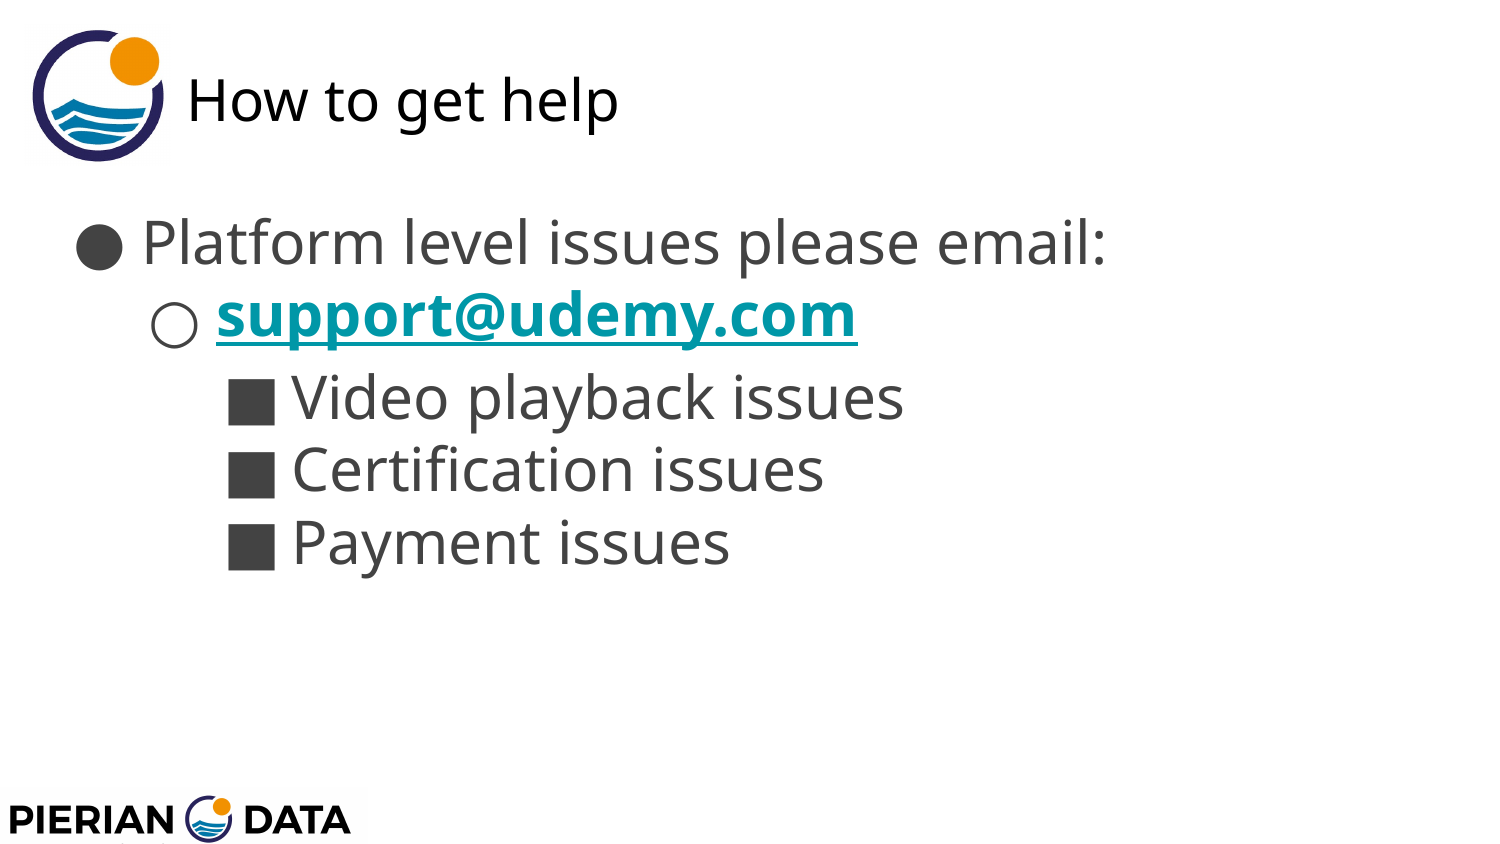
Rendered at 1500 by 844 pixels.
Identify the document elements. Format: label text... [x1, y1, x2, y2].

picture [0, 787, 368, 844]
title How to get help [176, 48, 1449, 143]
list Platform level issues please email: support@udemy.com Video playback issues Certification issues Payment issues [51, 189, 1476, 750]
picture [24, 24, 172, 167]
